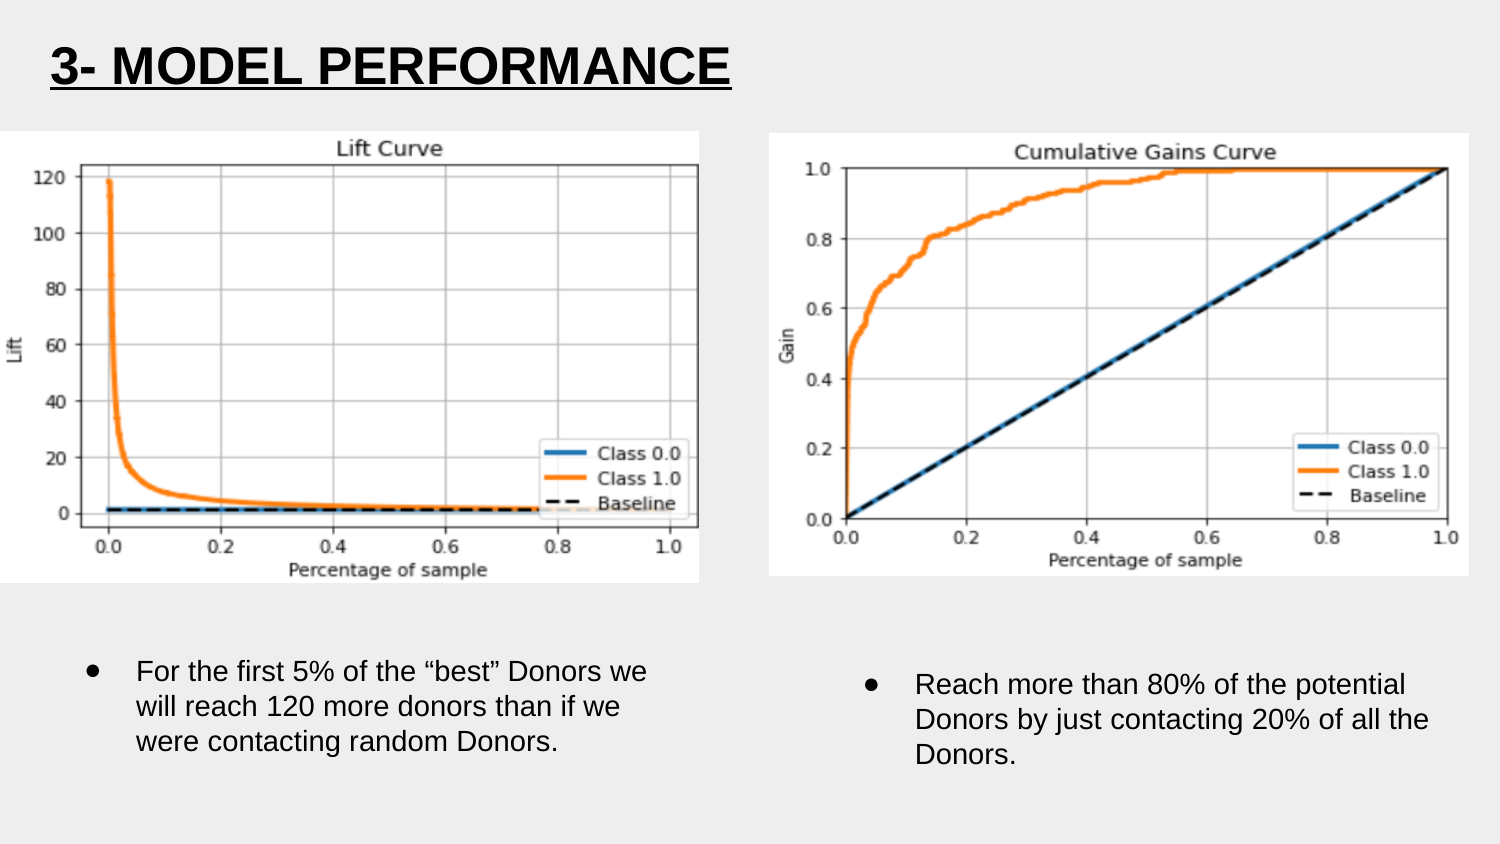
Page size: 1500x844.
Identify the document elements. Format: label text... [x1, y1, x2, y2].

text_box Reach more than 80% of the potential Donors by just contacting 20% of all the Donors. [824, 650, 1469, 786]
text_box For the first 5% of the “best” Donors we will reach 120 more donors than if we were contacting random Donors. [46, 636, 699, 772]
picture [769, 133, 1469, 576]
picture [0, 131, 699, 583]
title 3- MODEL PERFORMANCE [35, 16, 1433, 111]
